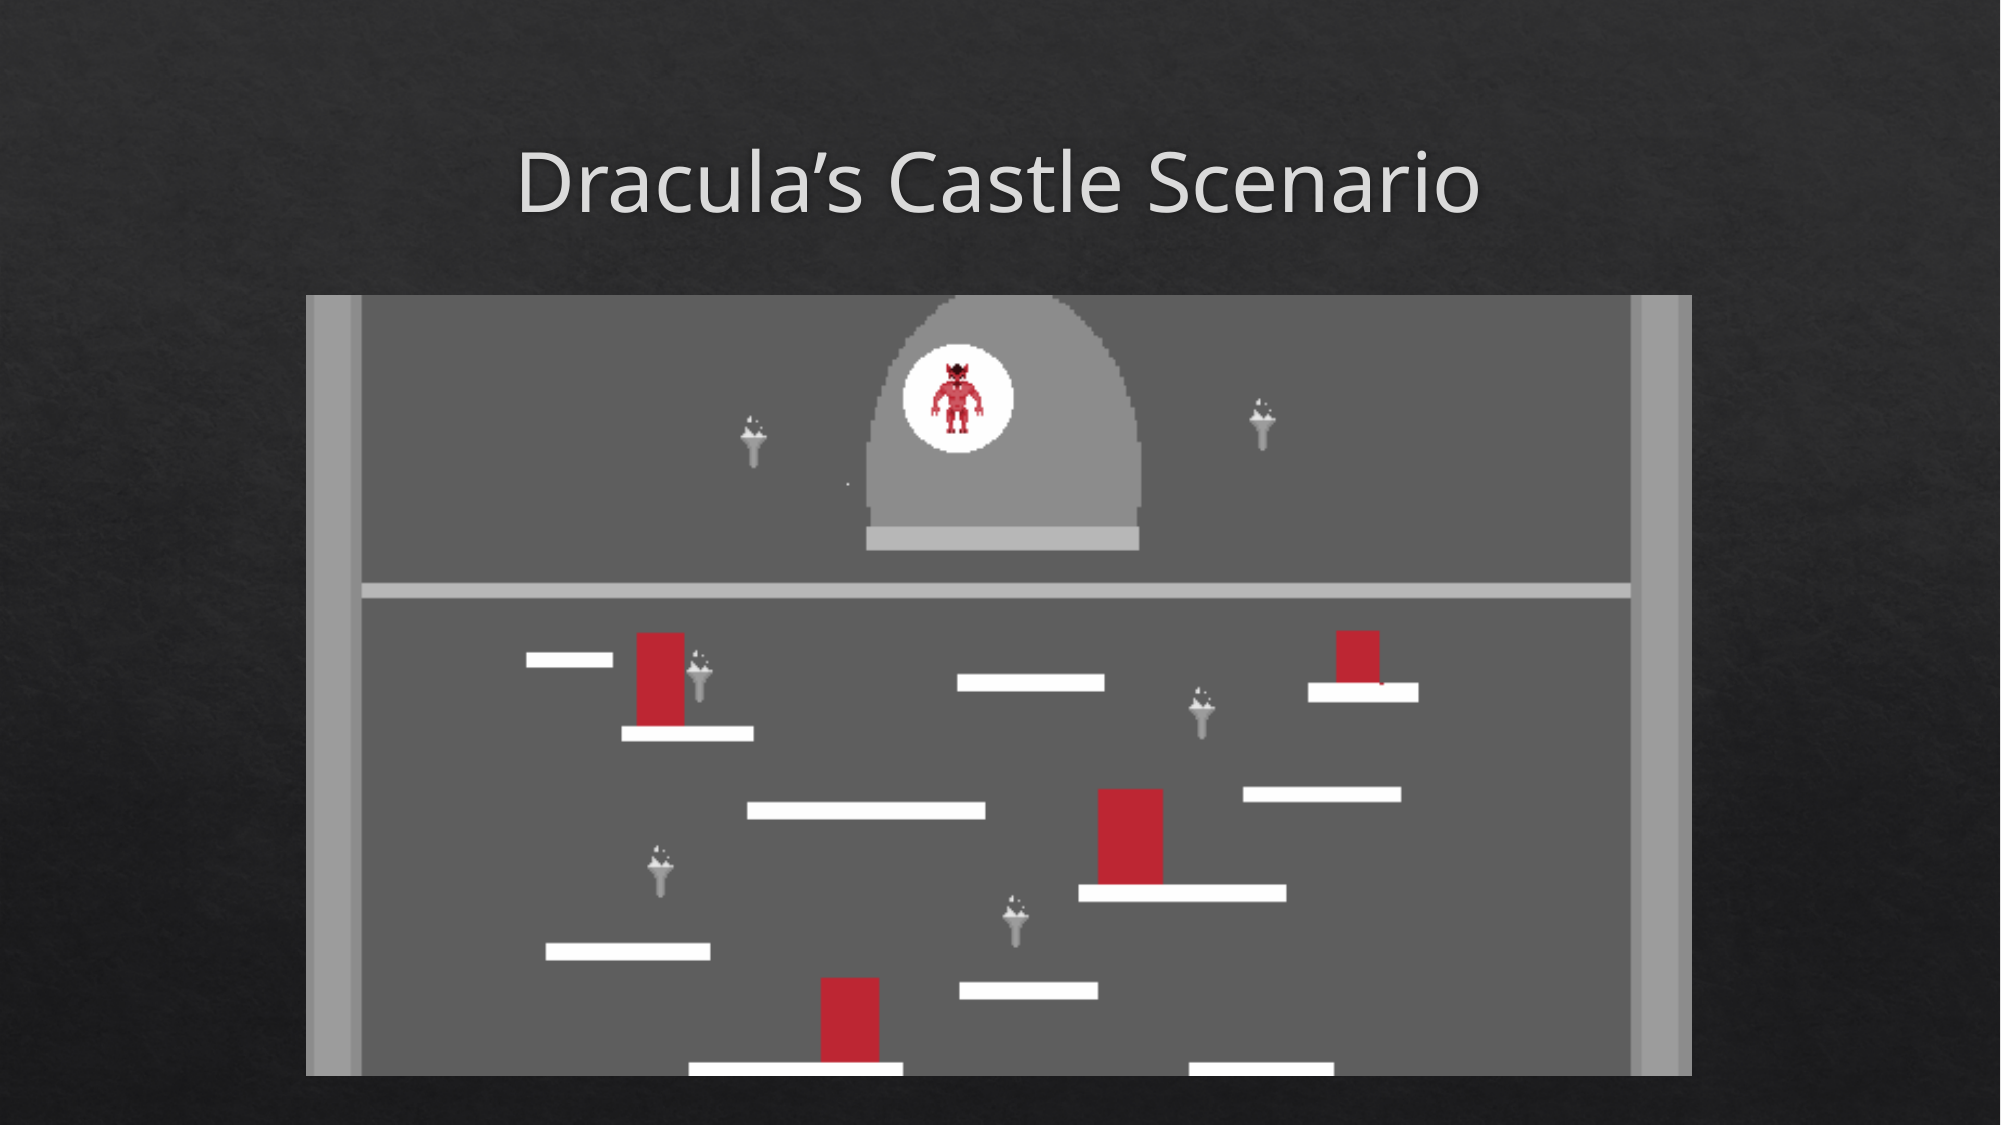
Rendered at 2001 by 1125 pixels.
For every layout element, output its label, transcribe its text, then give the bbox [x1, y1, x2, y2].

picture [305, 295, 1693, 1076]
title Dracula’s Castle Scenario [149, 99, 1849, 260]
